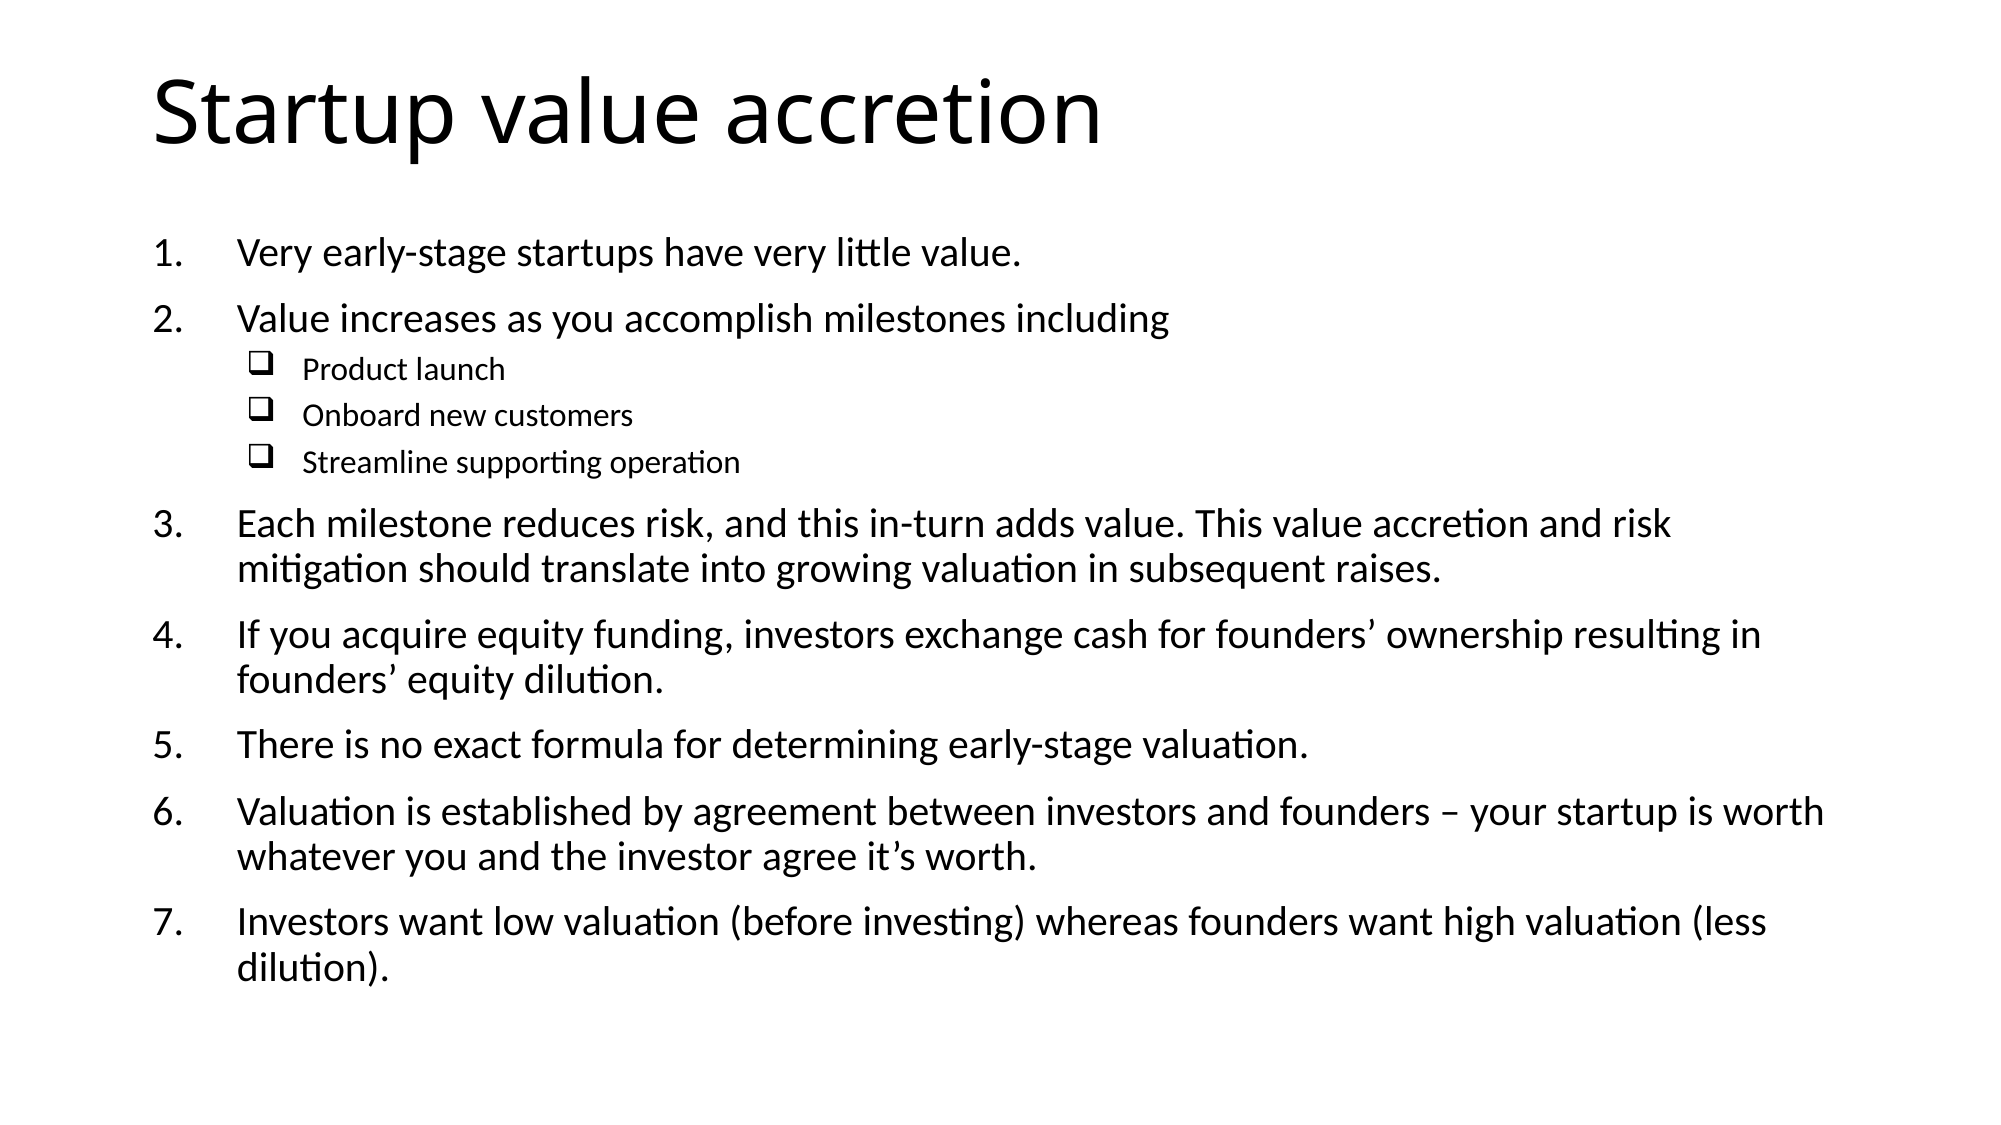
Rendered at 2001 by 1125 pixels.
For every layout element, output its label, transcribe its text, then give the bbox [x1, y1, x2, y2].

list Very early-stage startups have very little value. Value increases as you accomplish milestones including Product launch Onboard new customers Streamline supporting operation Each milestone reduces risk, and this in-turn adds value. This value accretion and risk mitigation should translate into growing valuation in subsequent raises. If you acquire equity funding, investors exchange cash for founders’ ownership resulting in founders’ equity dilution. There is no exact formula for determining early-stage valuation. Valuation is established by agreement between investors and founders – your startup is worth whatever you and the investor agree it’s worth. Investors want low valuation (before investing) whereas founders want high valuation (less dilution). [137, 223, 1863, 1045]
title Startup value accretion [137, 59, 1863, 171]
